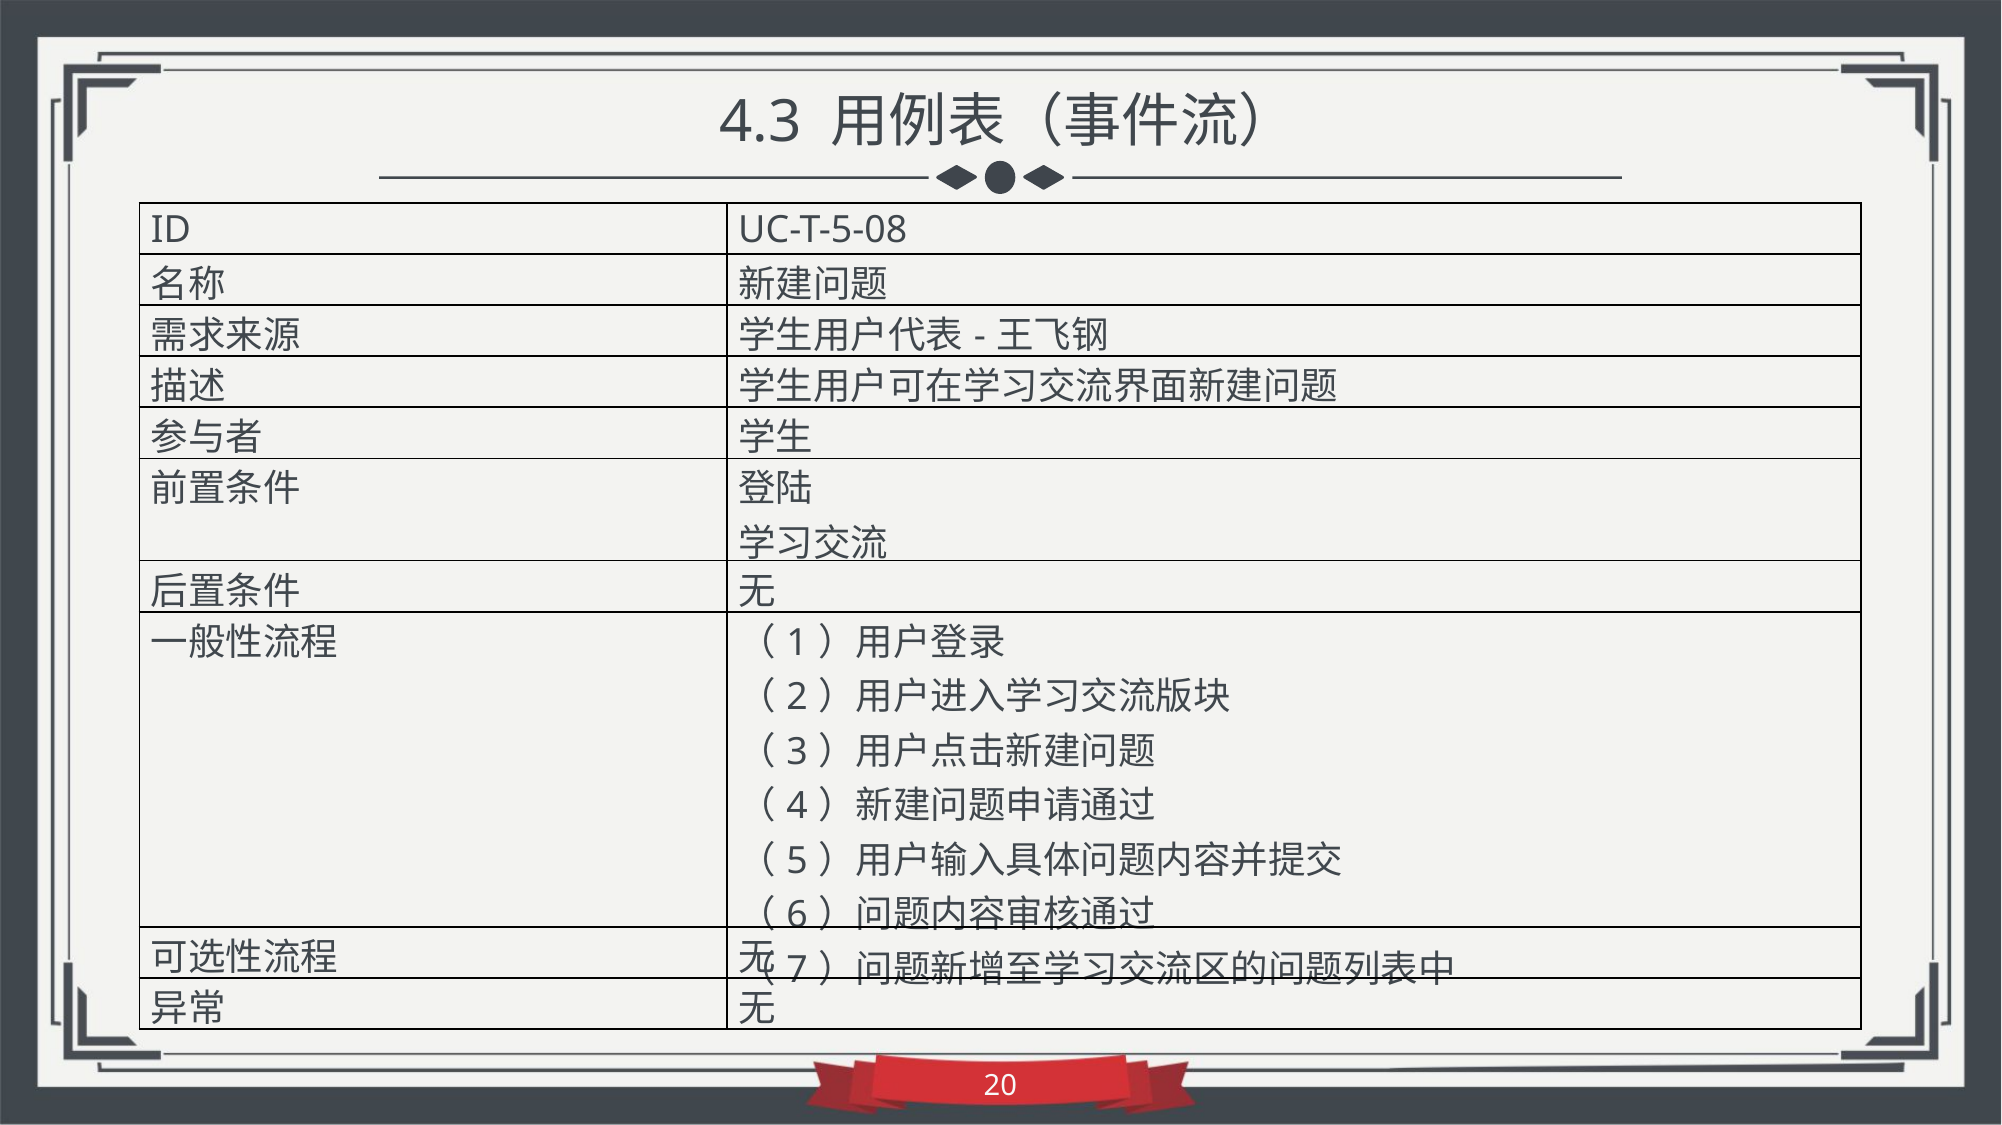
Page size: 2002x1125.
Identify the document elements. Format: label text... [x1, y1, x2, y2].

table_cell 学生用户代表-王飞钢 [728, 306, 1860, 355]
table_cell 后置条件 [140, 561, 726, 611]
picture [0, 0, 2002, 1125]
text_box 4.3 用例表（事件流） [165, 83, 1851, 154]
table_cell 参与者 [140, 408, 726, 458]
table_cell 学生 [728, 408, 1860, 458]
table_cell 无 [728, 561, 1860, 611]
table_cell 无 [728, 928, 1860, 977]
table_cell 需求来源 [140, 306, 726, 355]
table_cell （1）用户登录 （2）用户进入学习交流版块 （3）用户点击新建问题 （4）新建问题申请通过 （5）用户输入具体问题内容并提交 （6）问题内容审核通过 （7）问题新增至学习交流区的问题列表中 [728, 613, 1860, 926]
table_cell 描述 [140, 357, 726, 406]
table_cell 异常 [140, 979, 726, 1028]
table_cell 名称 [140, 255, 726, 304]
table_header ID [140, 204, 726, 253]
table_cell 无 [728, 979, 1860, 1028]
table_cell 一般性流程 [140, 613, 726, 926]
table_cell 前置条件 [140, 459, 726, 560]
table_cell 新建问题 [728, 255, 1860, 304]
table_cell 学生用户可在学习交流界面新建问题 [728, 357, 1860, 406]
table_cell 登陆 学习交流 [728, 459, 1860, 560]
table_header UC-T-5-08 [728, 204, 1860, 253]
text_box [378, 160, 1623, 195]
table_cell 可选性流程 [140, 928, 726, 977]
